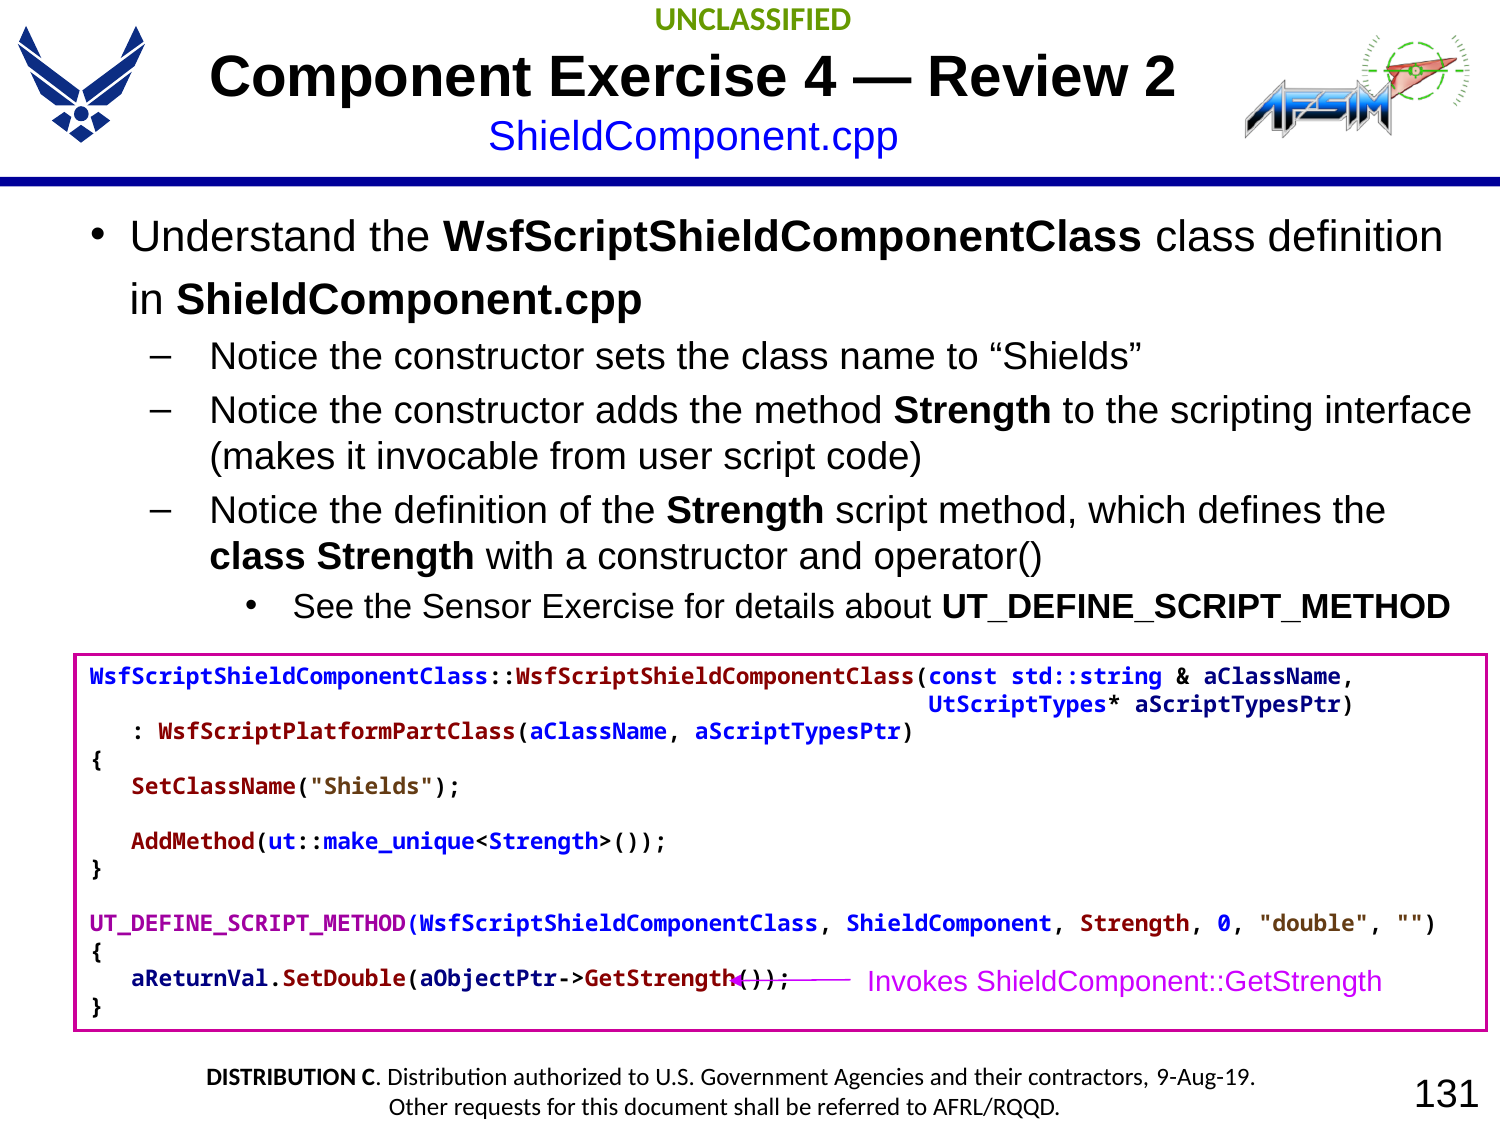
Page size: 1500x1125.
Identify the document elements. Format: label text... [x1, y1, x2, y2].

text_box Invokes ShieldComponent::GetStrength [852, 954, 1399, 1005]
text_box WsfScriptShieldComponentClass::WsfScriptShieldComponentClass(const std::string & aClassName, UtScriptTypes* aScriptTypesPtr) : WsfScriptPlatformPartClass(aClassName, aScriptTypesPtr) { SetClassName("Shields"); AddMethod(ut::make_unique<Strength>()); } UT_DEFINE_SCRIPT_METHOD(WsfScriptShieldComponentClass, ShieldComponent, Strength, 0, "double", "") { aReturnVal.SetDouble(aObjectPtr->GetStrength()); } [74, 654, 1500, 1027]
picture [1238, 22, 1483, 147]
title Component Exercise 4 — Review 2 ShieldComponent.cpp [150, 4, 1238, 186]
text_box [74, 1027, 1487, 1031]
list Understand the WsfScriptShieldComponentClass class definition in ShieldComponent.cpp Notice the constructor sets the class name to “Shields” Notice the constructor adds the method Strength to the scripting interface (makes it invocable from user script code) Notice the definition of the Strength script method, which defines the class Strength with a constructor and operator() See the Sensor Exercise for details about UT_DEFINE_SCRIPT_METHOD [34, 186, 1500, 645]
